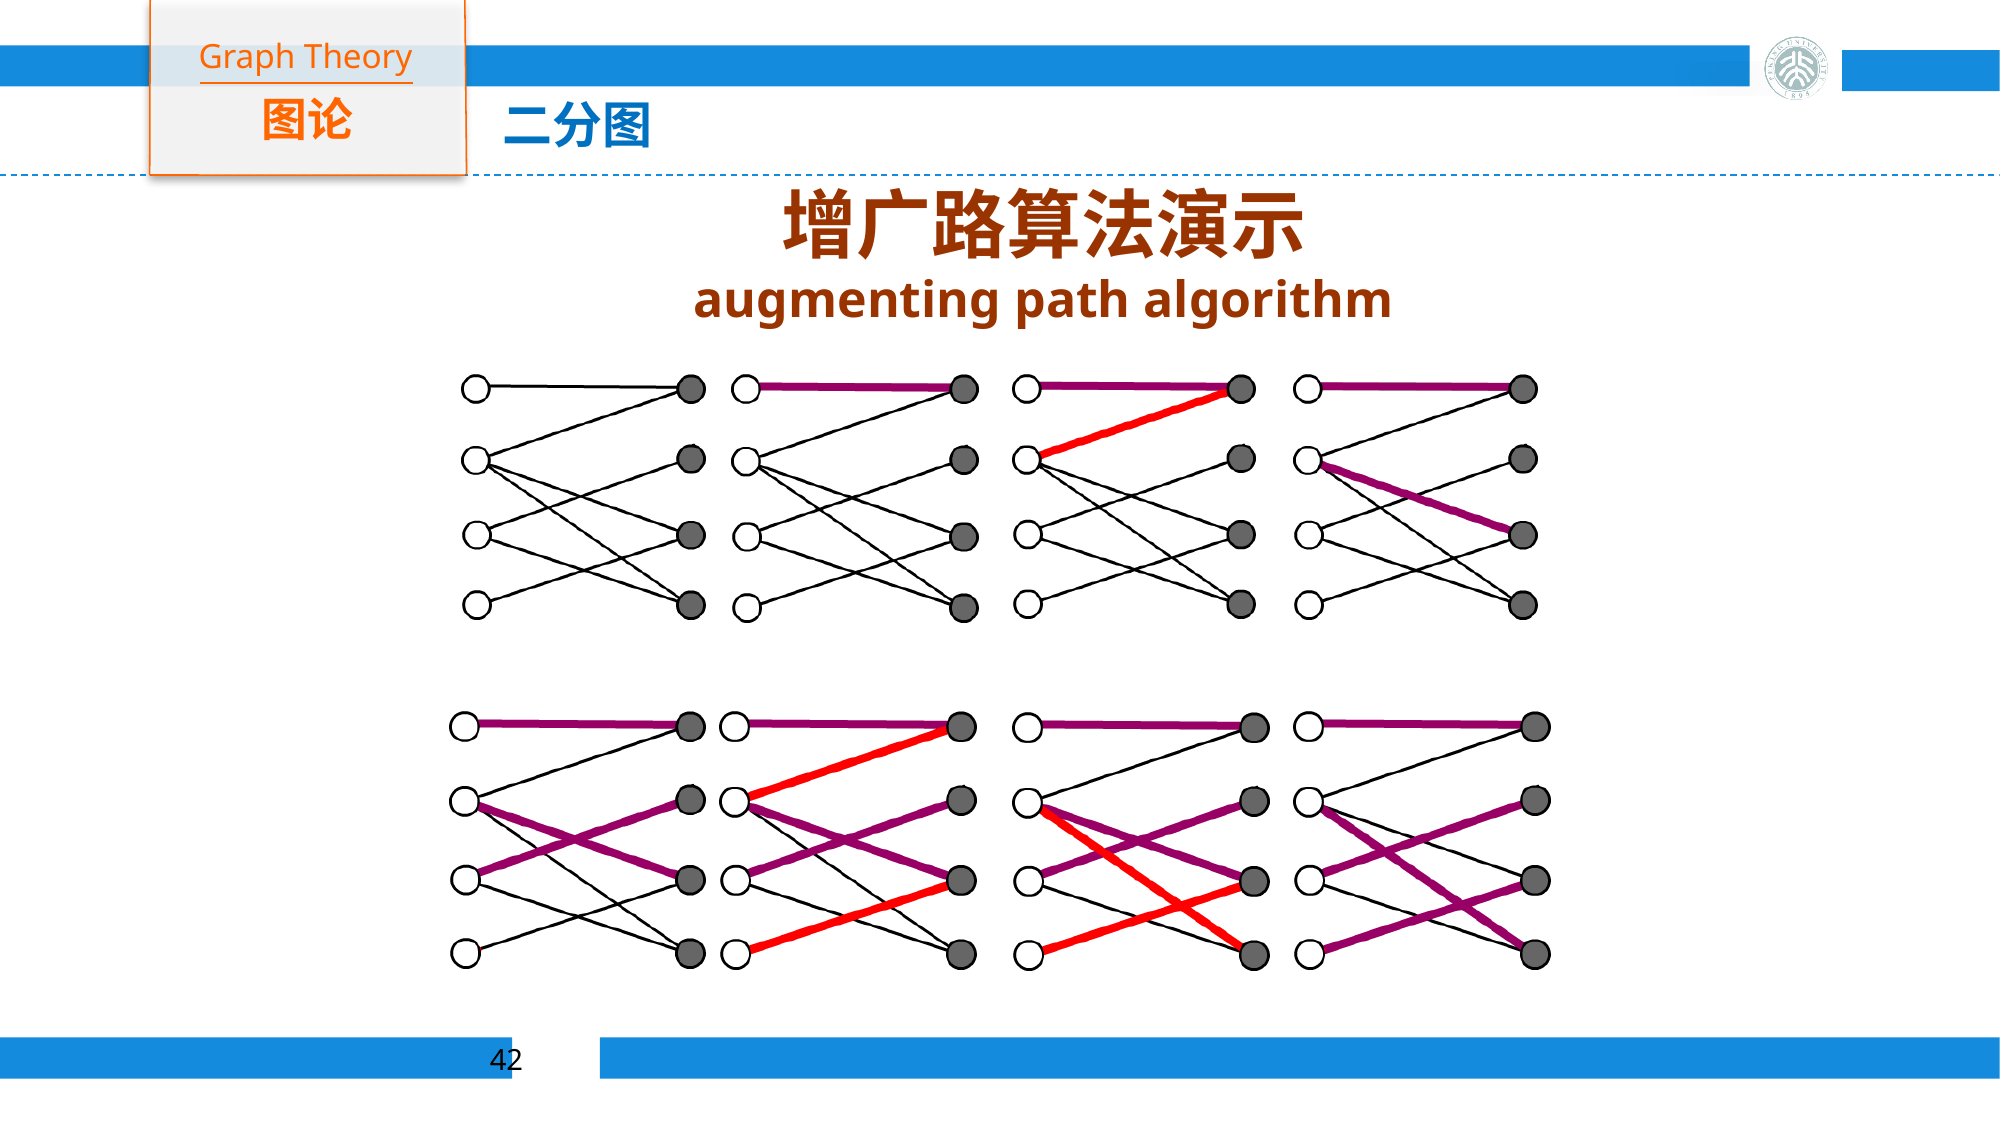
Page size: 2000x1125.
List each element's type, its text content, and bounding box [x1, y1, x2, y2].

picture [1293, 374, 1541, 622]
title 增广路算法演示 augmenting path algorithm [399, 167, 1688, 338]
picture [461, 374, 708, 622]
list 图论 [149, 82, 465, 150]
picture [449, 711, 709, 971]
picture [1293, 711, 1553, 972]
list 二分图 [487, 86, 1388, 150]
picture [719, 711, 979, 972]
picture [730, 374, 981, 625]
list Graph Theory [148, 27, 464, 82]
picture [1012, 374, 1258, 622]
picture [1012, 712, 1272, 973]
